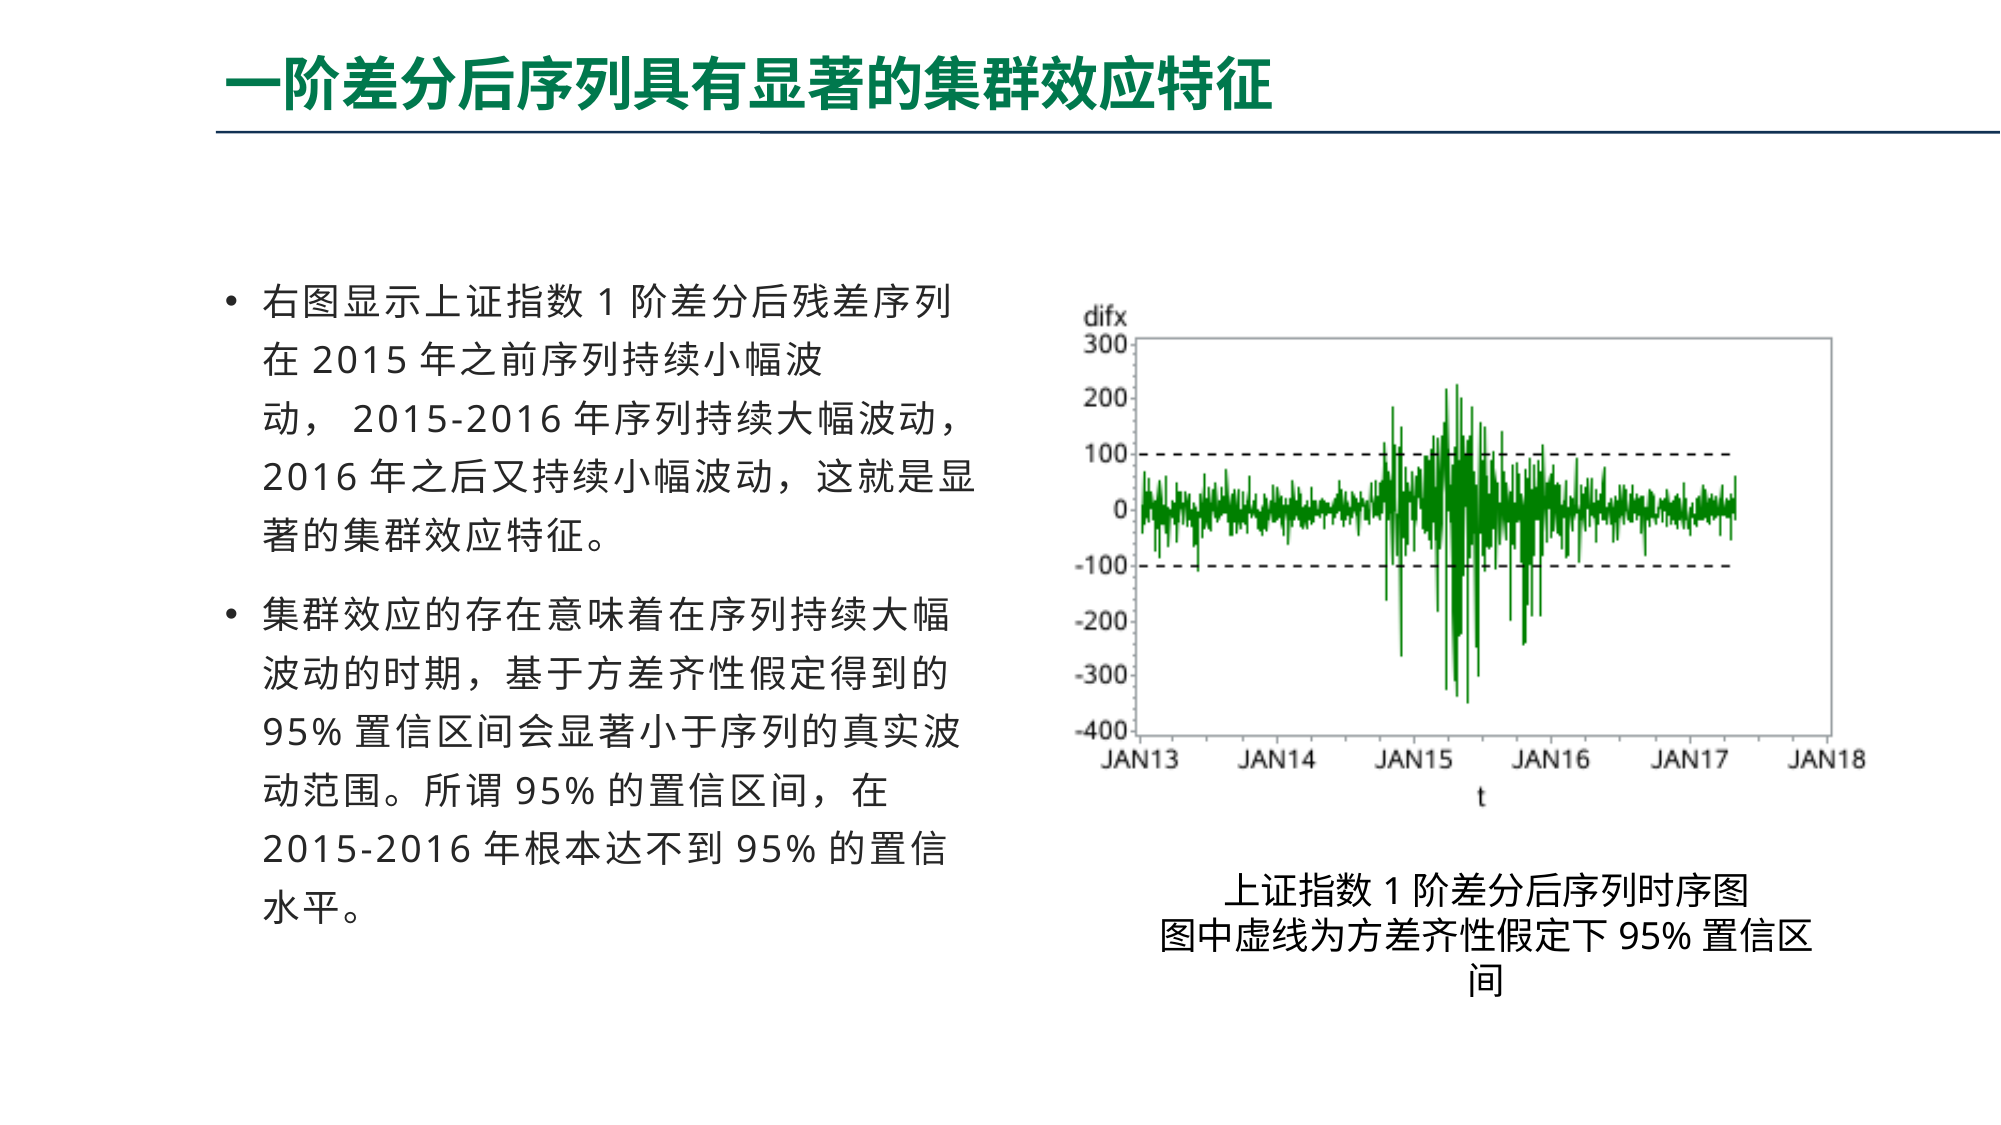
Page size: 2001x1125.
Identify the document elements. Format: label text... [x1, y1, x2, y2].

title 一阶差分后序列具有显著的集群效应特征 [209, 19, 1891, 146]
text_box 上证指数1阶差分后序列时序图 图中虚线为方差齐性假定下95%置信区间 [1126, 859, 1848, 1010]
picture [1067, 244, 1876, 818]
list 右图显示上证指数1阶差分后残差序列在2015年之前序列持续小幅波动，2015-2016年序列持续大幅波动，2016年之后又持续小幅波动，这就是显著的集群效应特征。 集群效应的存在意味着在序列持续大幅波动的时期，基于方差齐性假定得到的95%置信区间会显著小于序列的真实波动范围。所谓95%的置信区间，在2015-2016年根本达不到95%的置信水平。 [209, 257, 1000, 1055]
